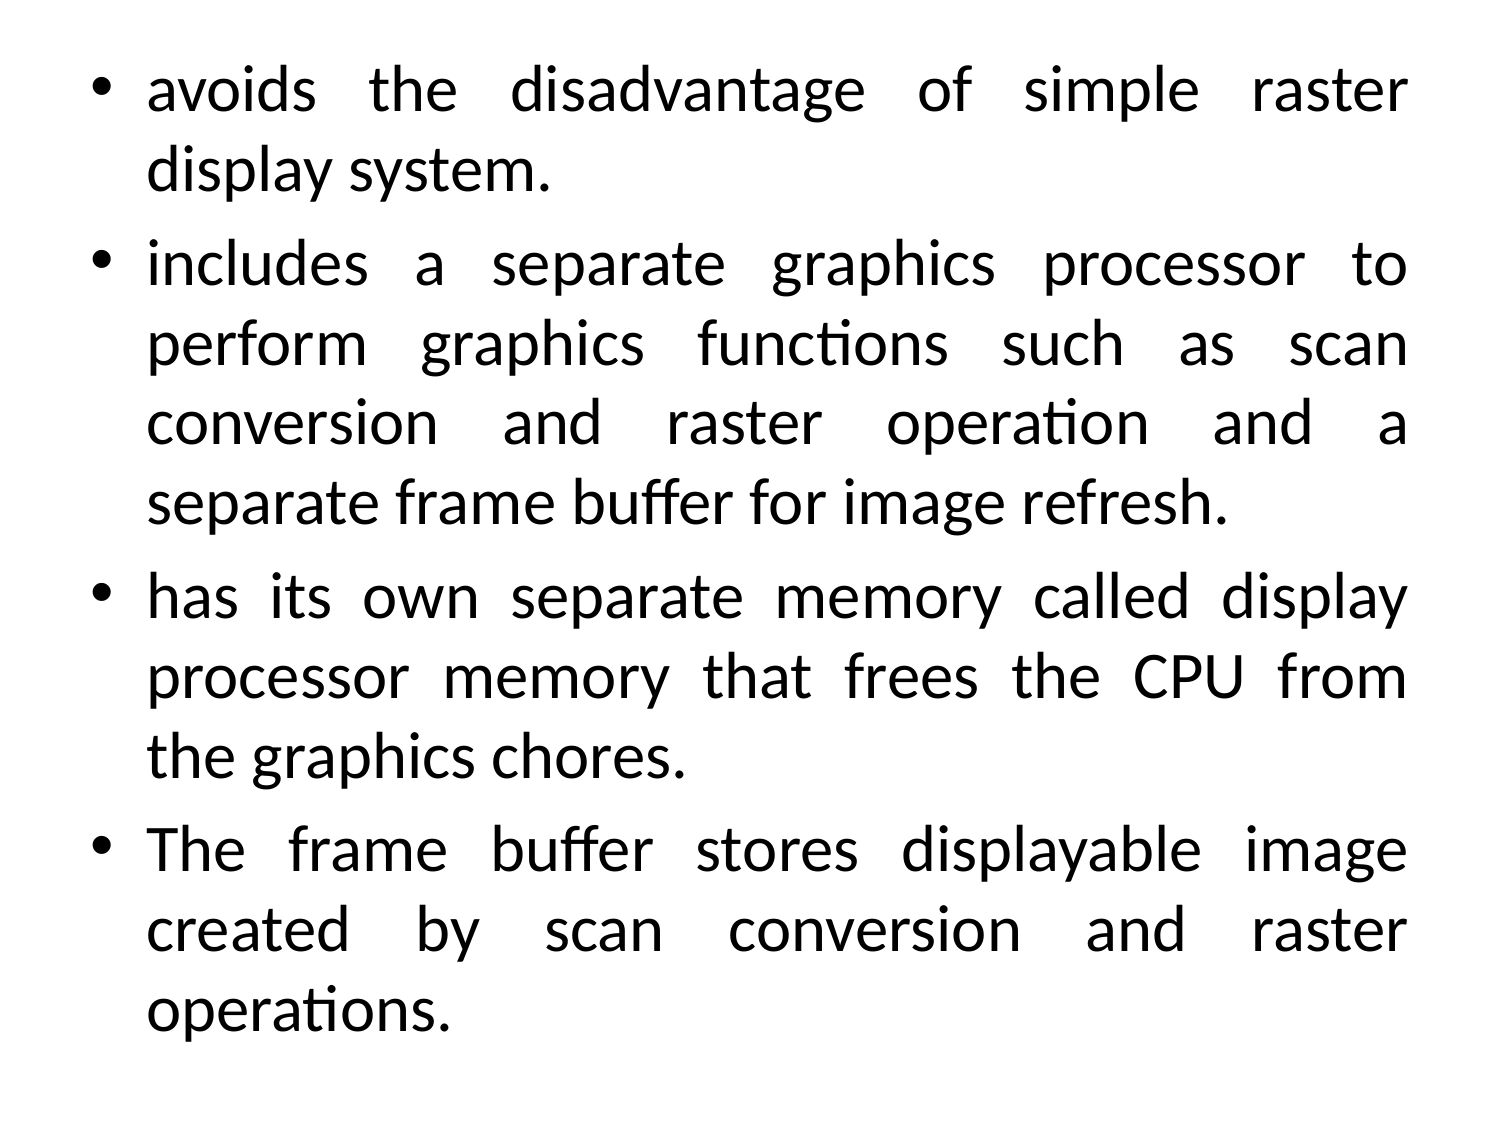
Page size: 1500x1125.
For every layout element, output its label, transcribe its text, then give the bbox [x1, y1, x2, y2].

list avoids the disadvantage of simple raster display system. includes a separate graphics processor to perform graphics functions such as scan conversion and raster operation and a separate frame buffer for image refresh. has its own separate memory called display processor memory that frees the CPU from the graphics chores. The frame buffer stores displayable image created by scan conversion and raster operations. [74, 37, 1426, 1101]
